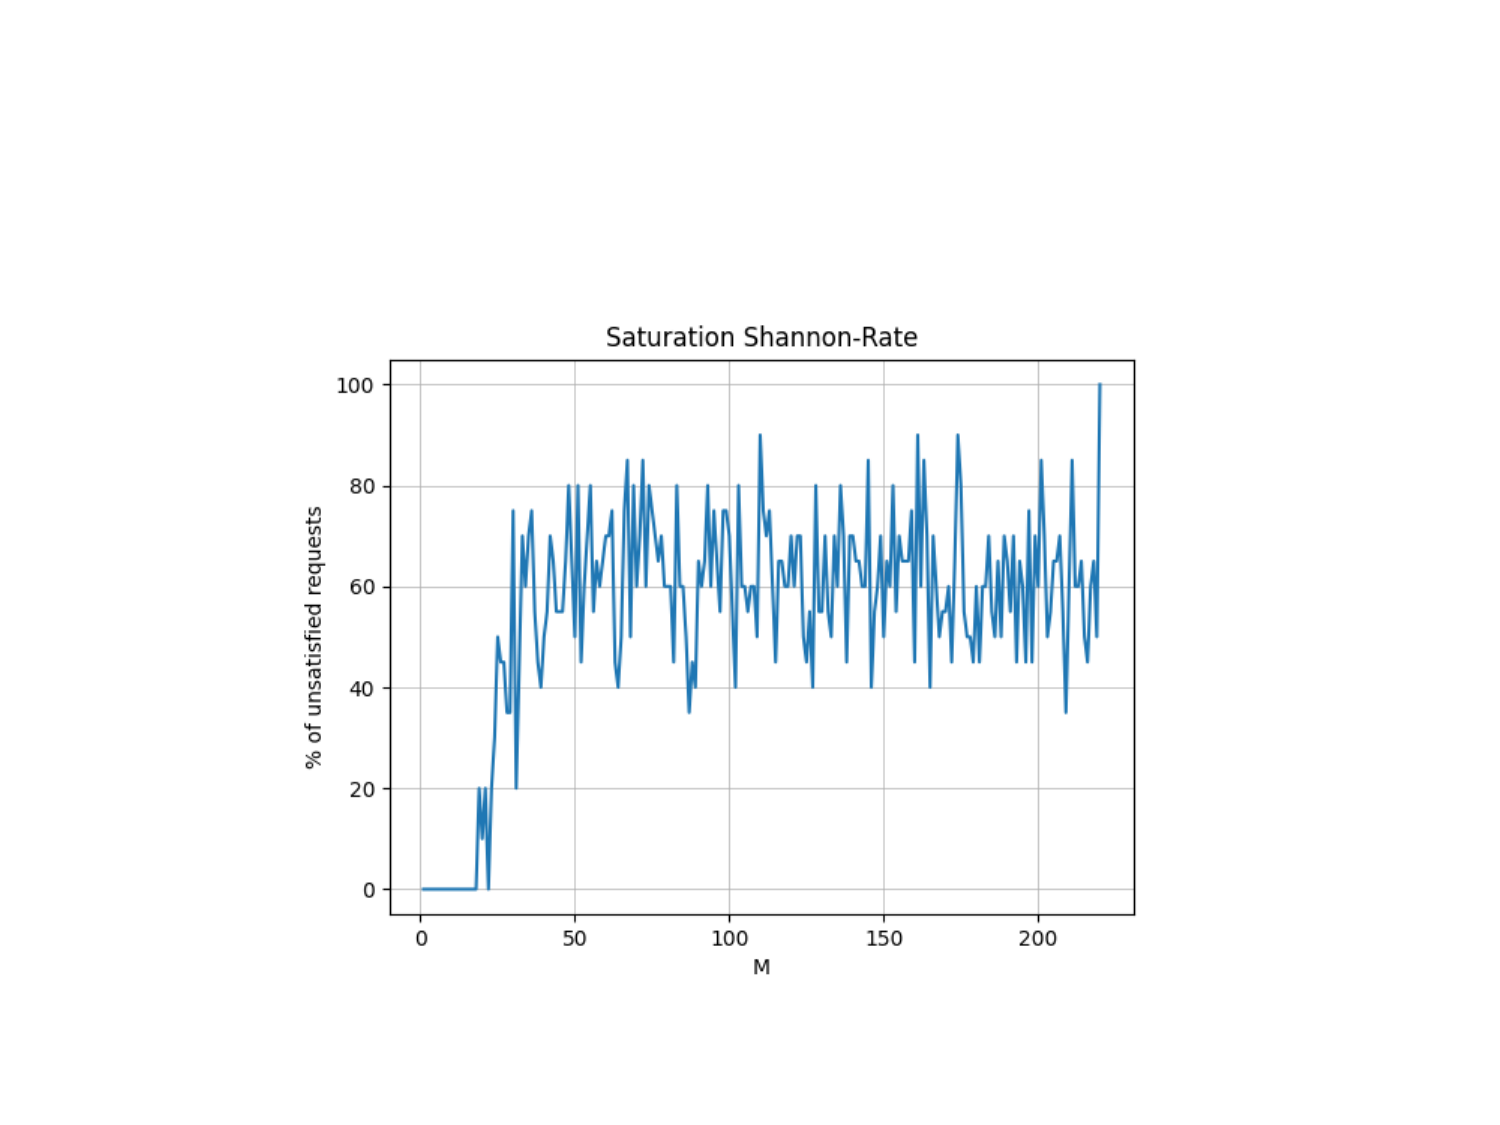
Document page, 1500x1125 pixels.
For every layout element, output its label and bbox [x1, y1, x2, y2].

list [269, 273, 1231, 994]
